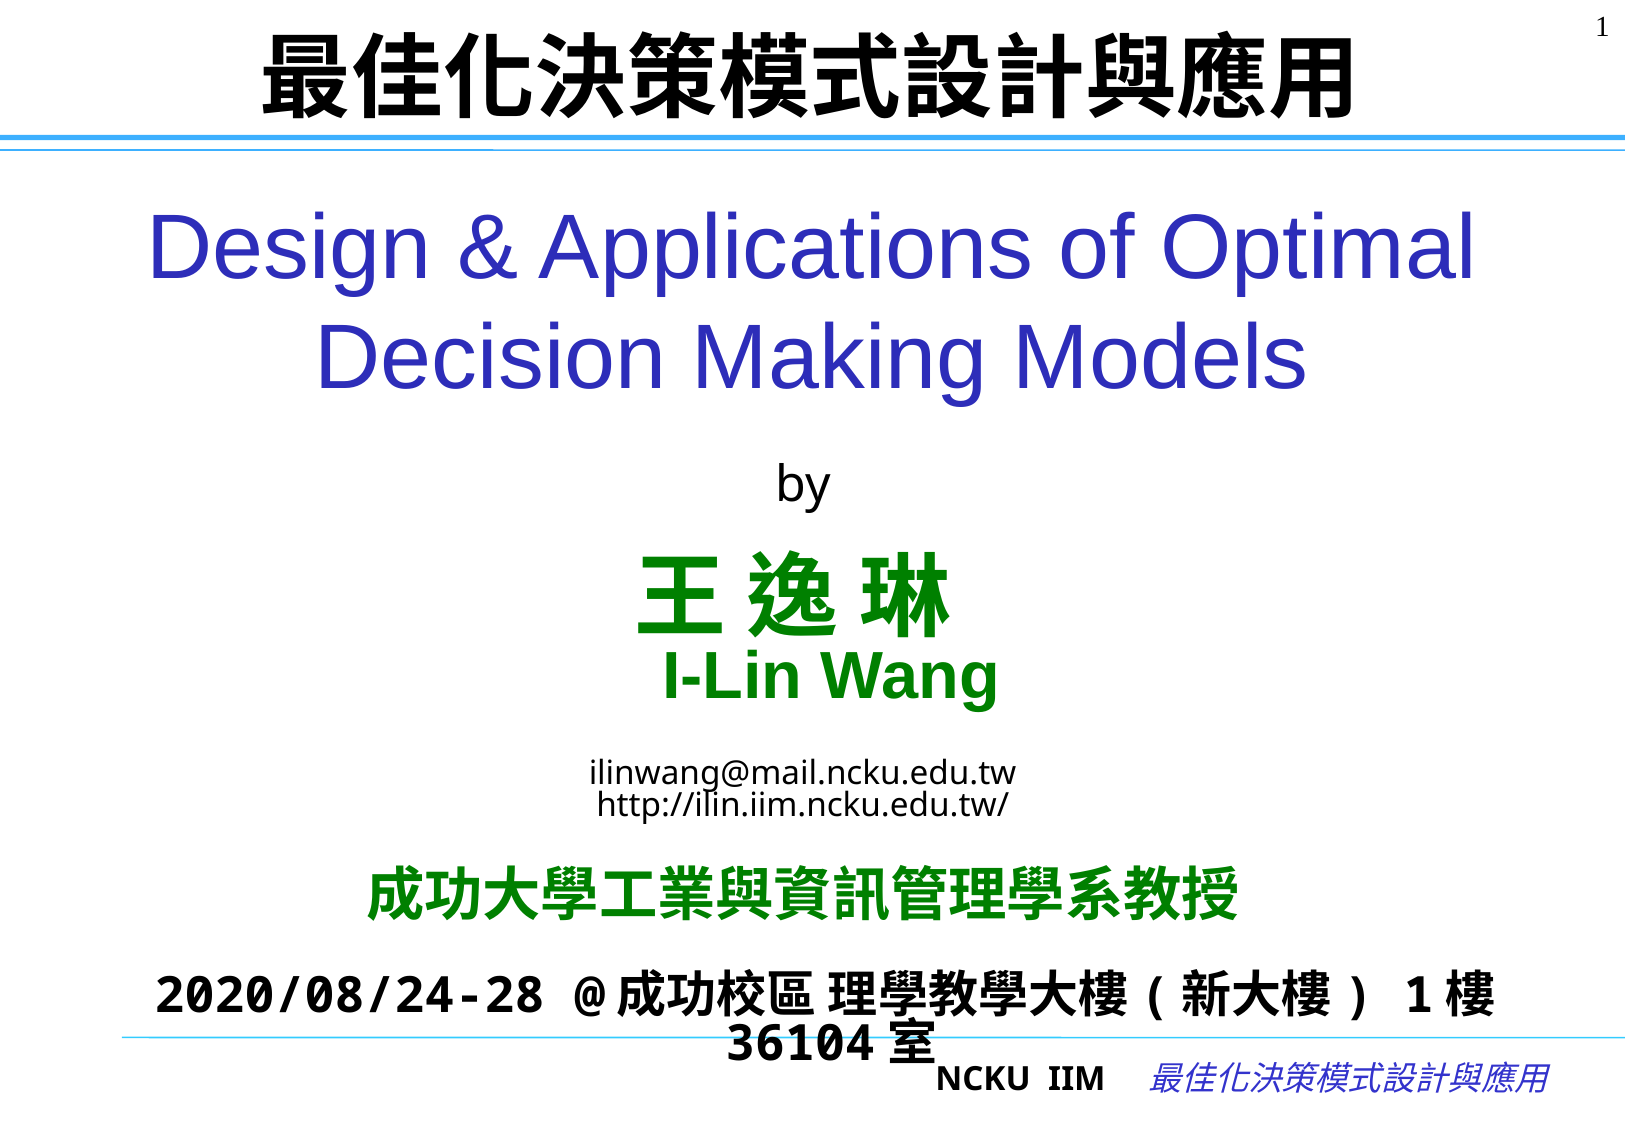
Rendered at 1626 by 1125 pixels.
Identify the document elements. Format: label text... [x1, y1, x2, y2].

slide_number 1 [1489, 0, 1625, 75]
title Design & Applications of Optimal Decision Making Models [121, 176, 1504, 418]
text_box 最佳化決策模式設計與應用 [245, 11, 1376, 137]
subtitle by 王 逸 琳 I-Lin Wang ilinwang@mail.ncku.edu.tw http://ilin.iim.ncku.edu.tw/ 成功大學工業與資訊管理學系教授 2020/08/24-28 @成功校區 理學教學大樓(新大樓) 1樓36104室 [59, 455, 1547, 743]
